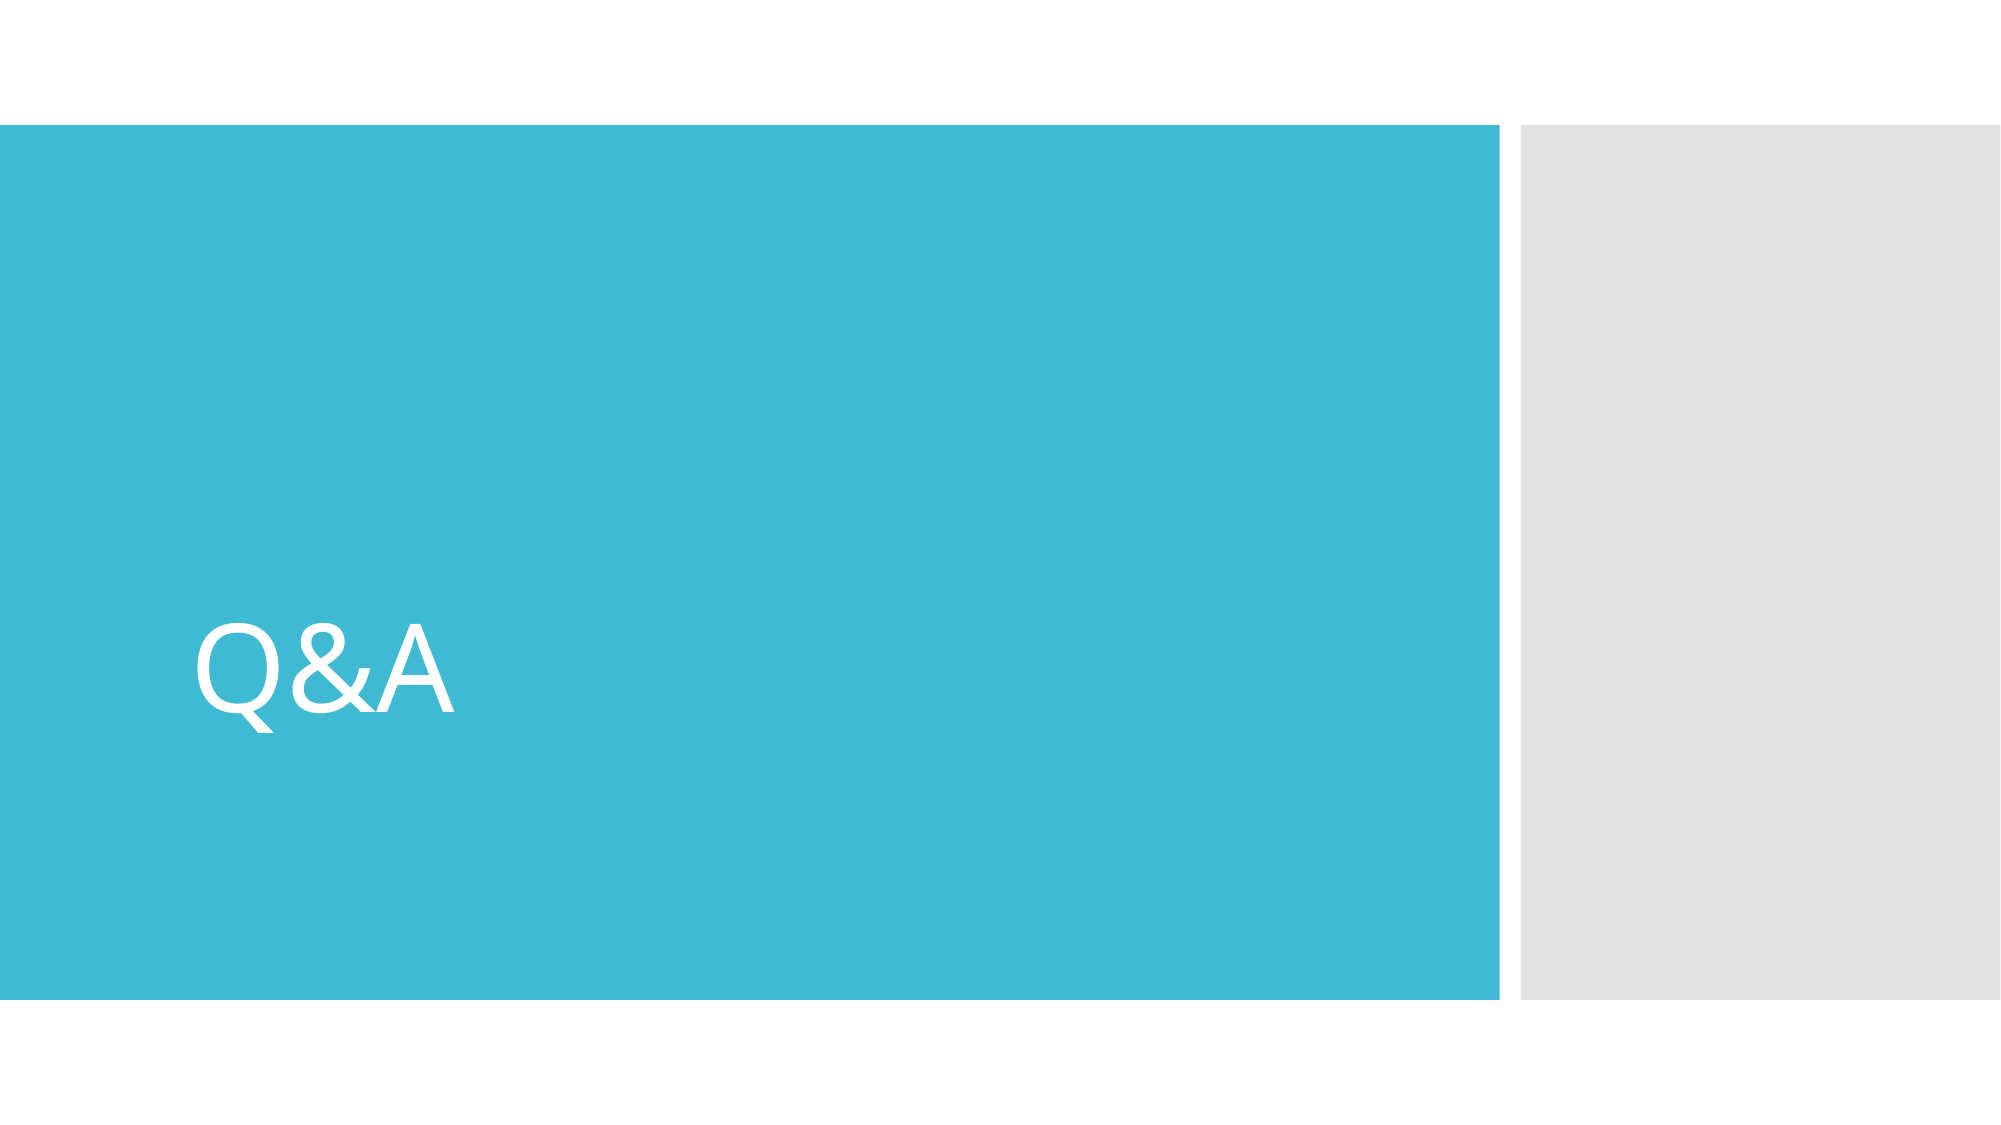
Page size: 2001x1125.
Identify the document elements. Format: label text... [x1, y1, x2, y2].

title Q&A [175, 213, 1376, 747]
